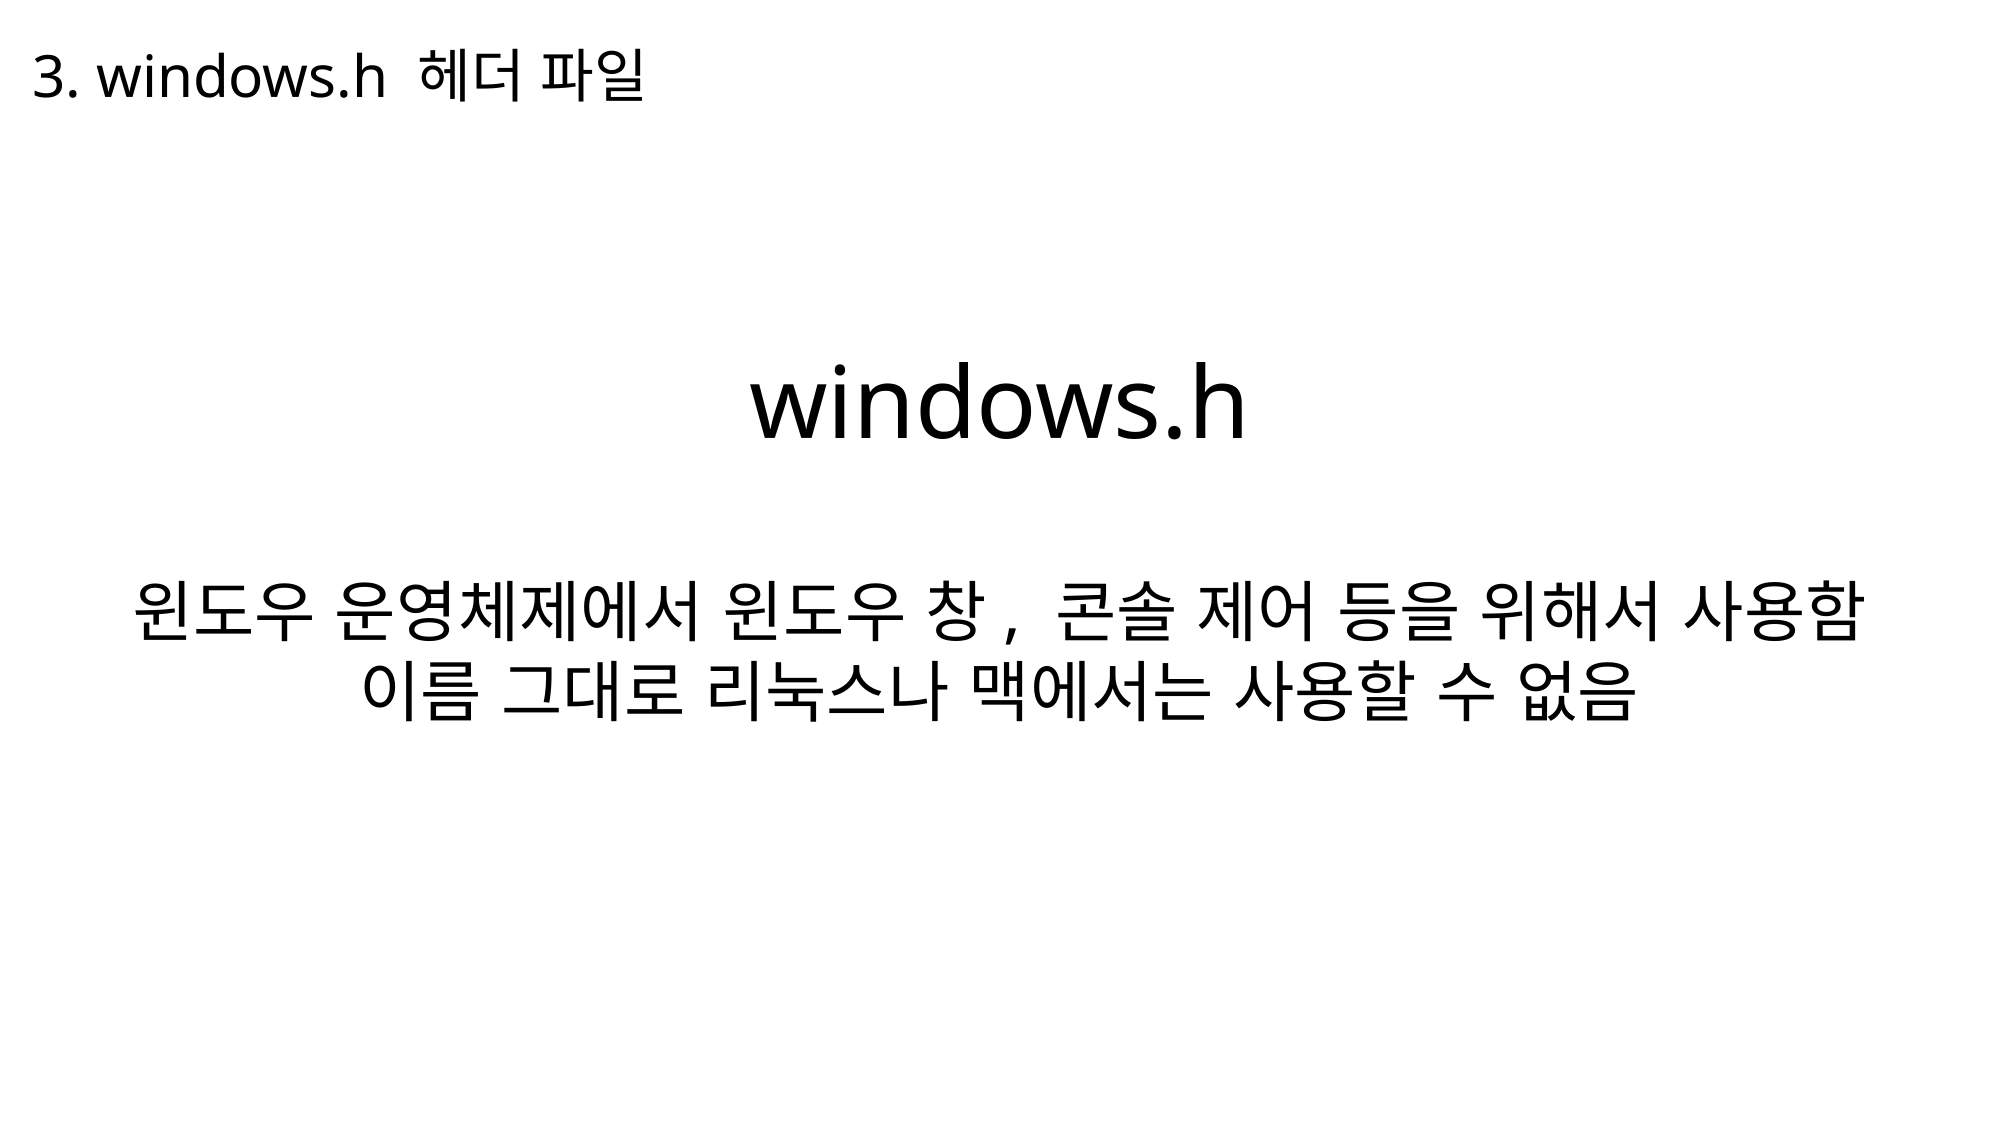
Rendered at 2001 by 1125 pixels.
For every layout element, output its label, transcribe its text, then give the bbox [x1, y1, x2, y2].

text_box 3. windows.h 헤더 파일 [17, 31, 663, 117]
text_box windows.h [734, 330, 1266, 466]
text_box 윈도우 운영체제에서 윈도우 창, 콘솔 제어 등을 위해서 사용함 이름 그대로 리눅스나 맥에서는 사용할 수 없음 [117, 562, 1883, 738]
